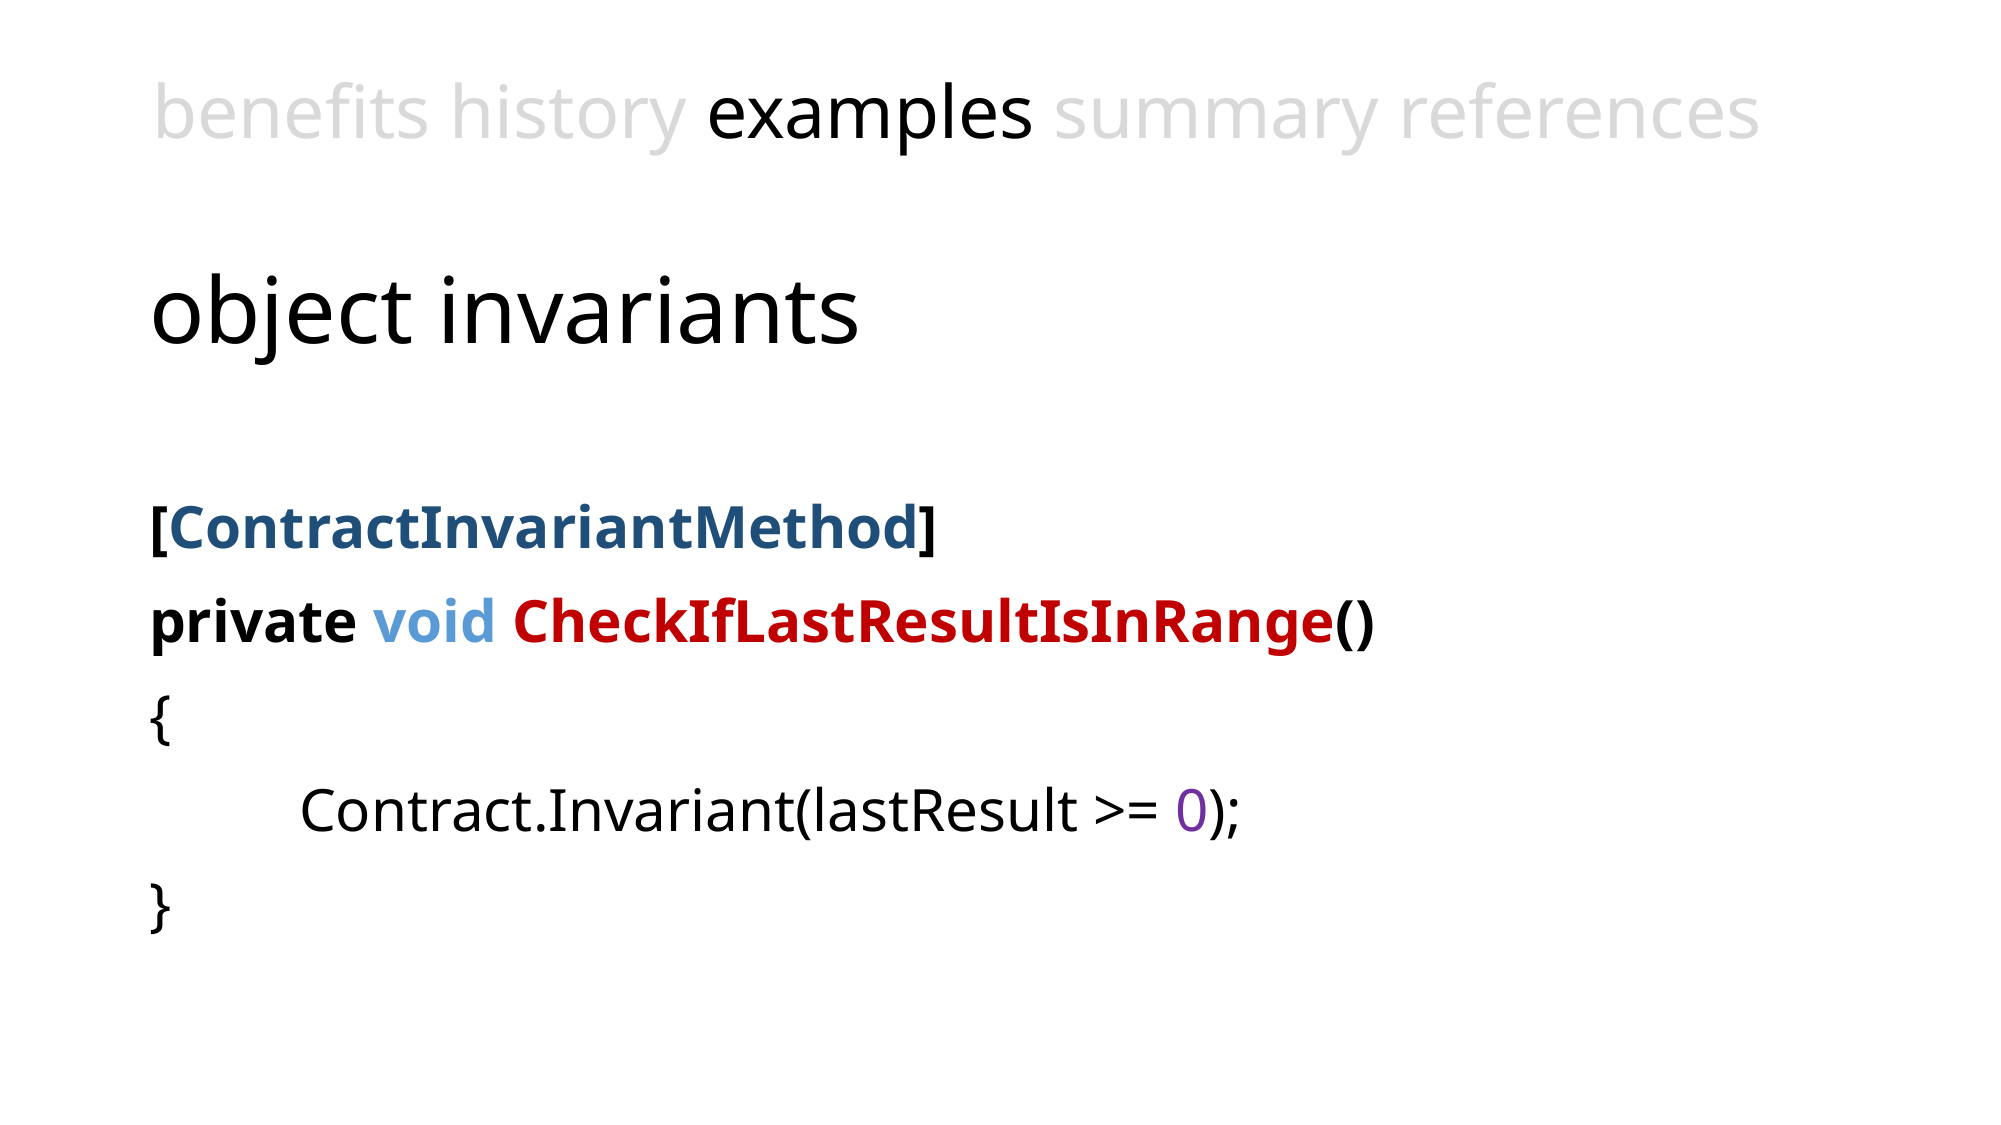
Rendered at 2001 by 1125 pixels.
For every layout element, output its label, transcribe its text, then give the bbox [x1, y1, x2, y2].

table_cell { [134, 667, 1859, 762]
title object invariants [134, 204, 1860, 423]
text_box benefits history examples summary references [137, 48, 1863, 175]
table_cell private void CheckIfLastResultIsInRange() [134, 573, 1859, 667]
table_cell Contract.Invariant(lastResult >= 0); [134, 762, 1859, 856]
table_cell } [134, 856, 1859, 950]
table_header [ContractInvariantMethod] [134, 479, 1859, 573]
